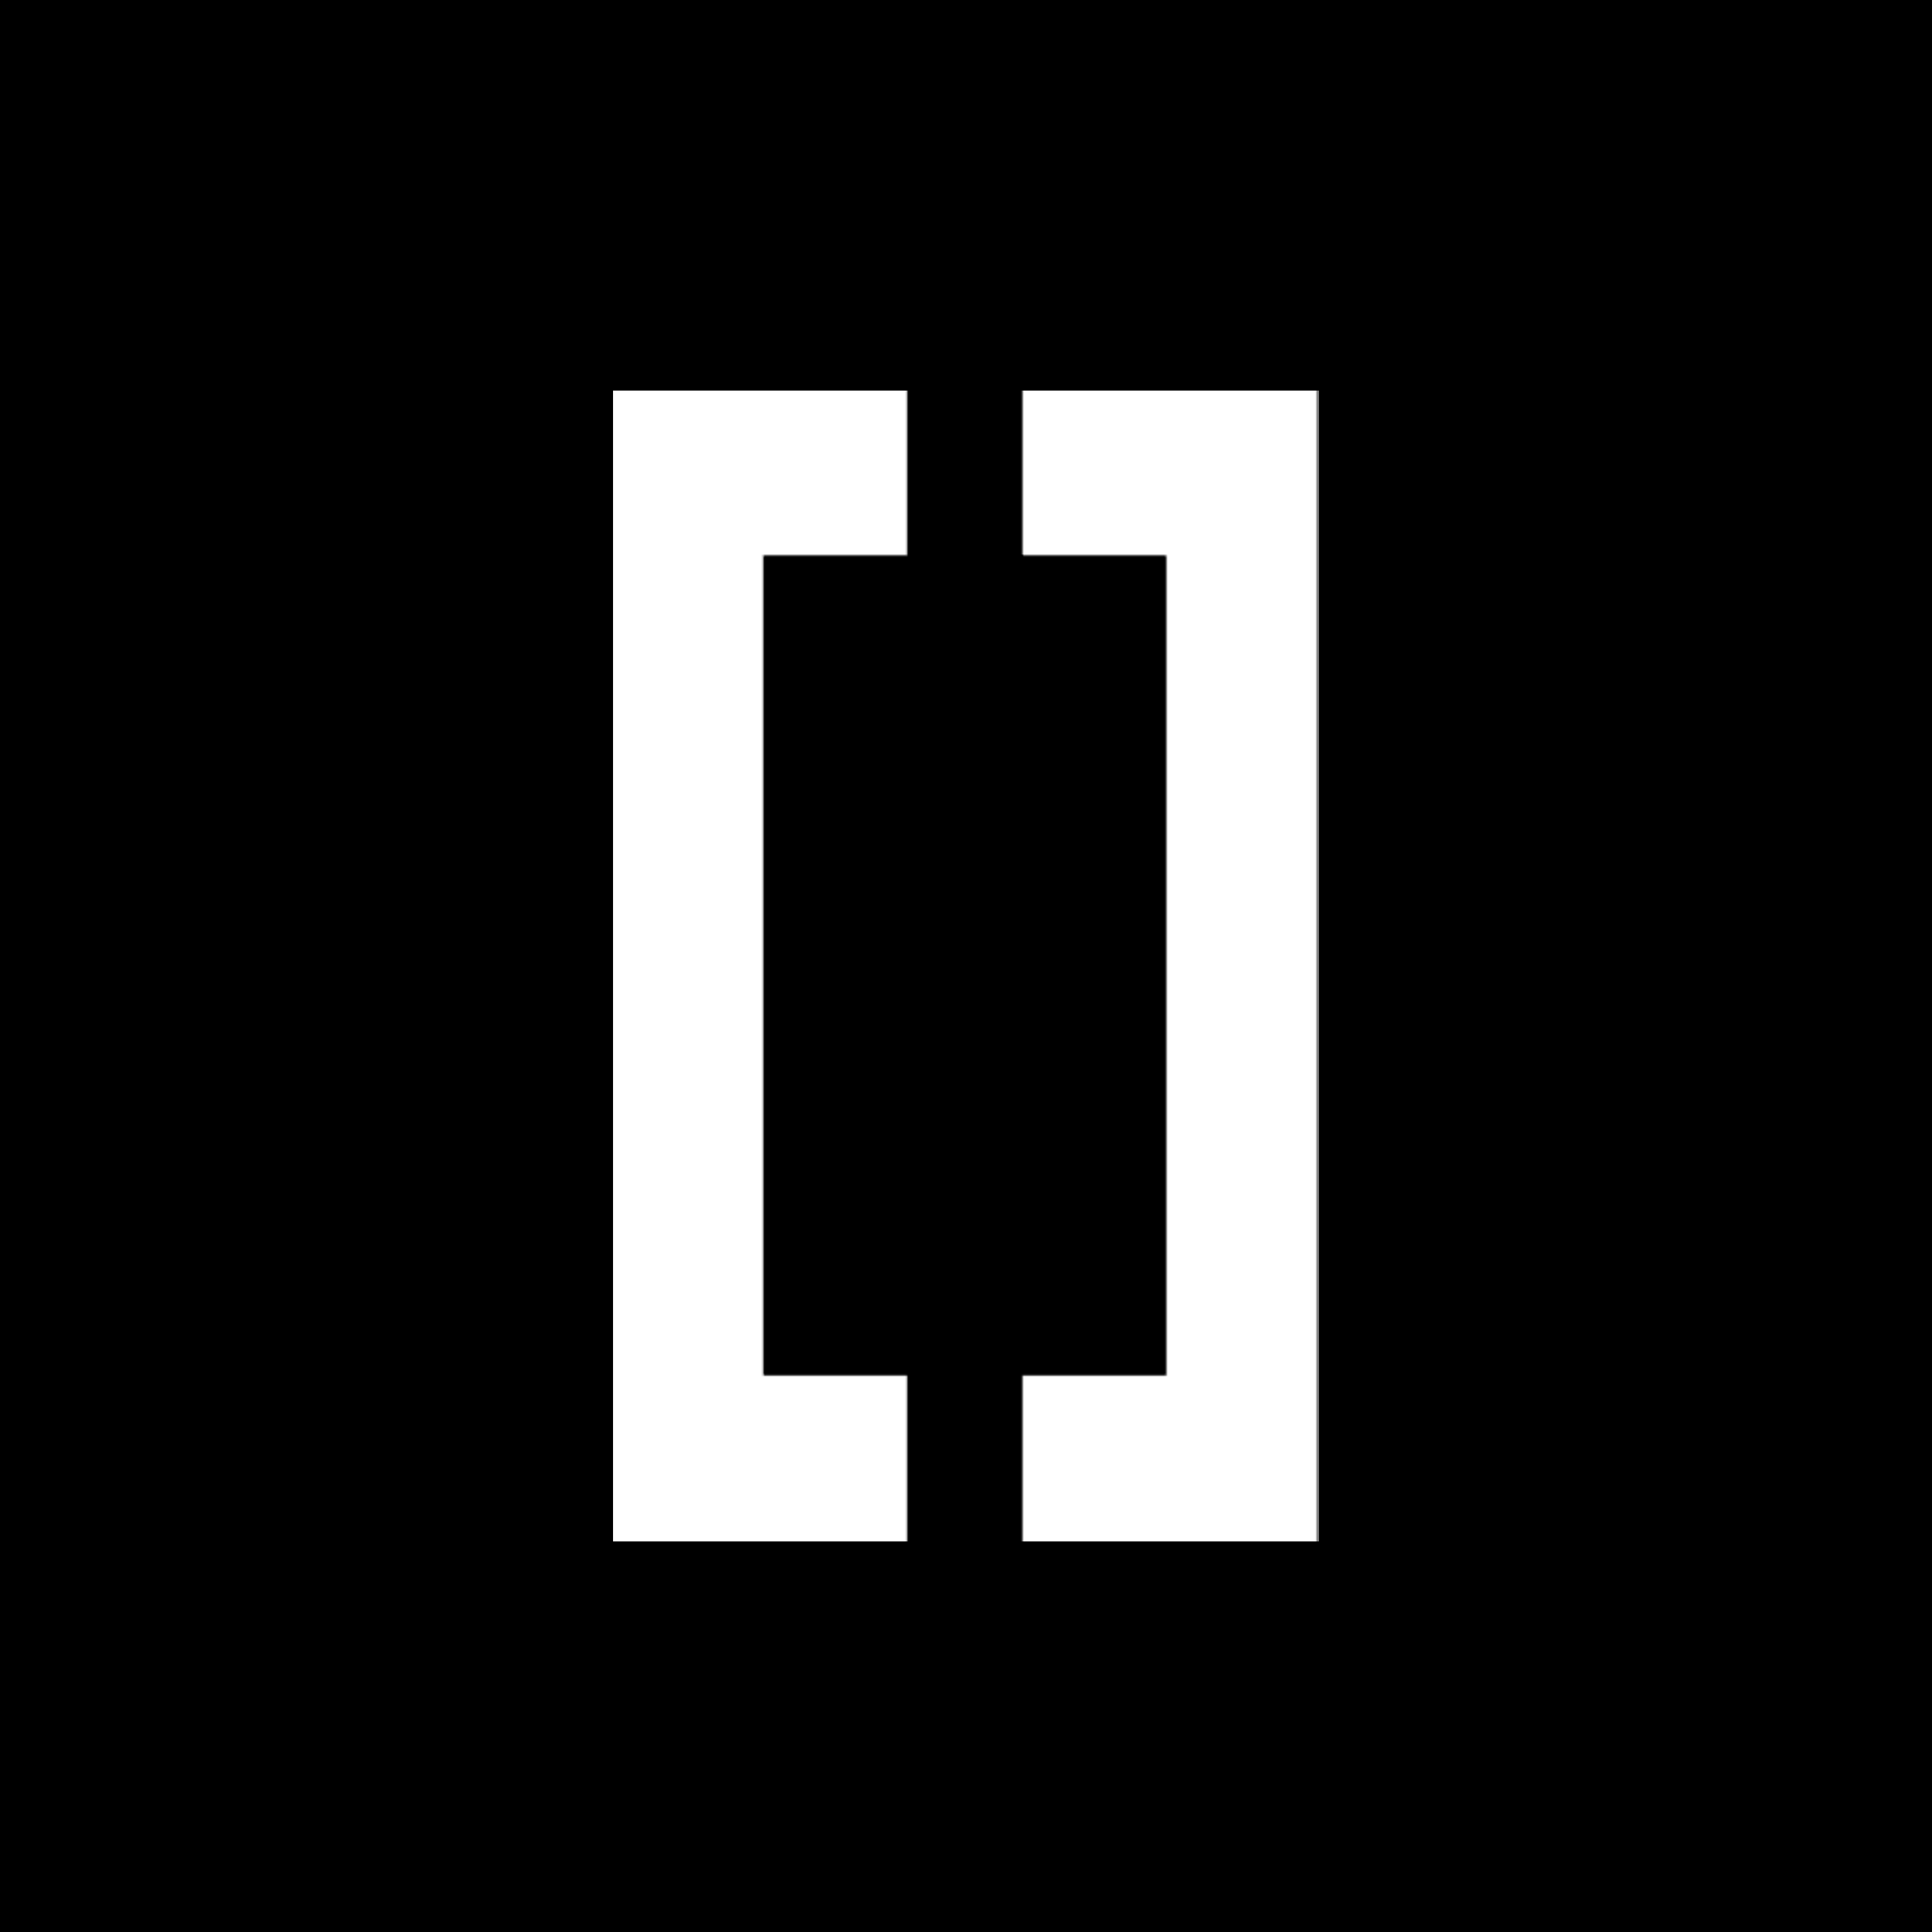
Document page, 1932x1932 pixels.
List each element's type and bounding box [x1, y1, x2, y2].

picture [613, 391, 1319, 1541]
